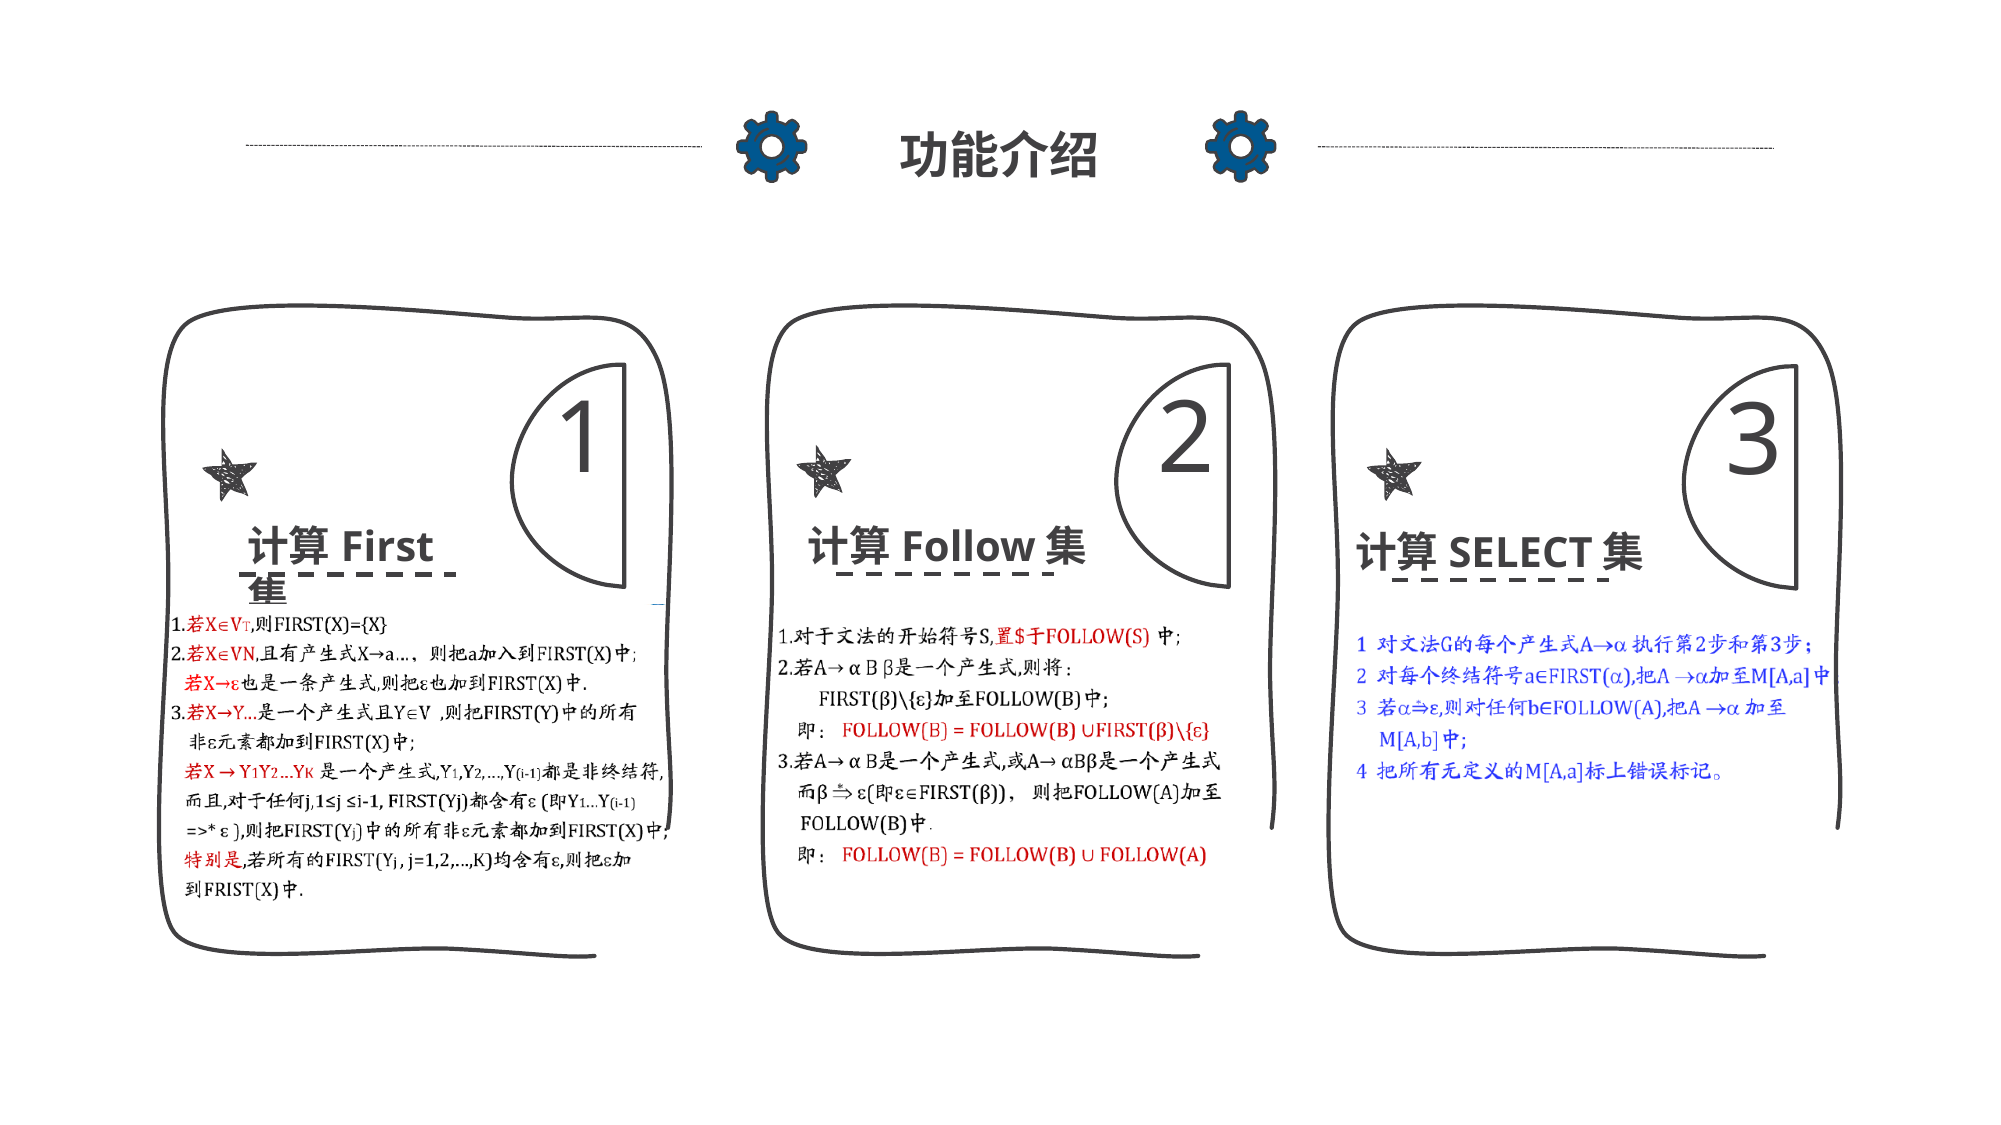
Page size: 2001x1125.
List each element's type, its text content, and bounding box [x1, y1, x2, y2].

picture [776, 619, 1224, 869]
text_box [761, 304, 1277, 958]
text_box [796, 444, 852, 499]
text_box 计算Follow集 [792, 511, 1128, 577]
picture [1352, 629, 1842, 792]
text_box 2 [1143, 365, 1239, 501]
picture [171, 604, 672, 902]
text_box [157, 304, 673, 958]
text_box [1115, 406, 1230, 588]
text_box [1327, 304, 1843, 958]
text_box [245, 110, 1774, 193]
